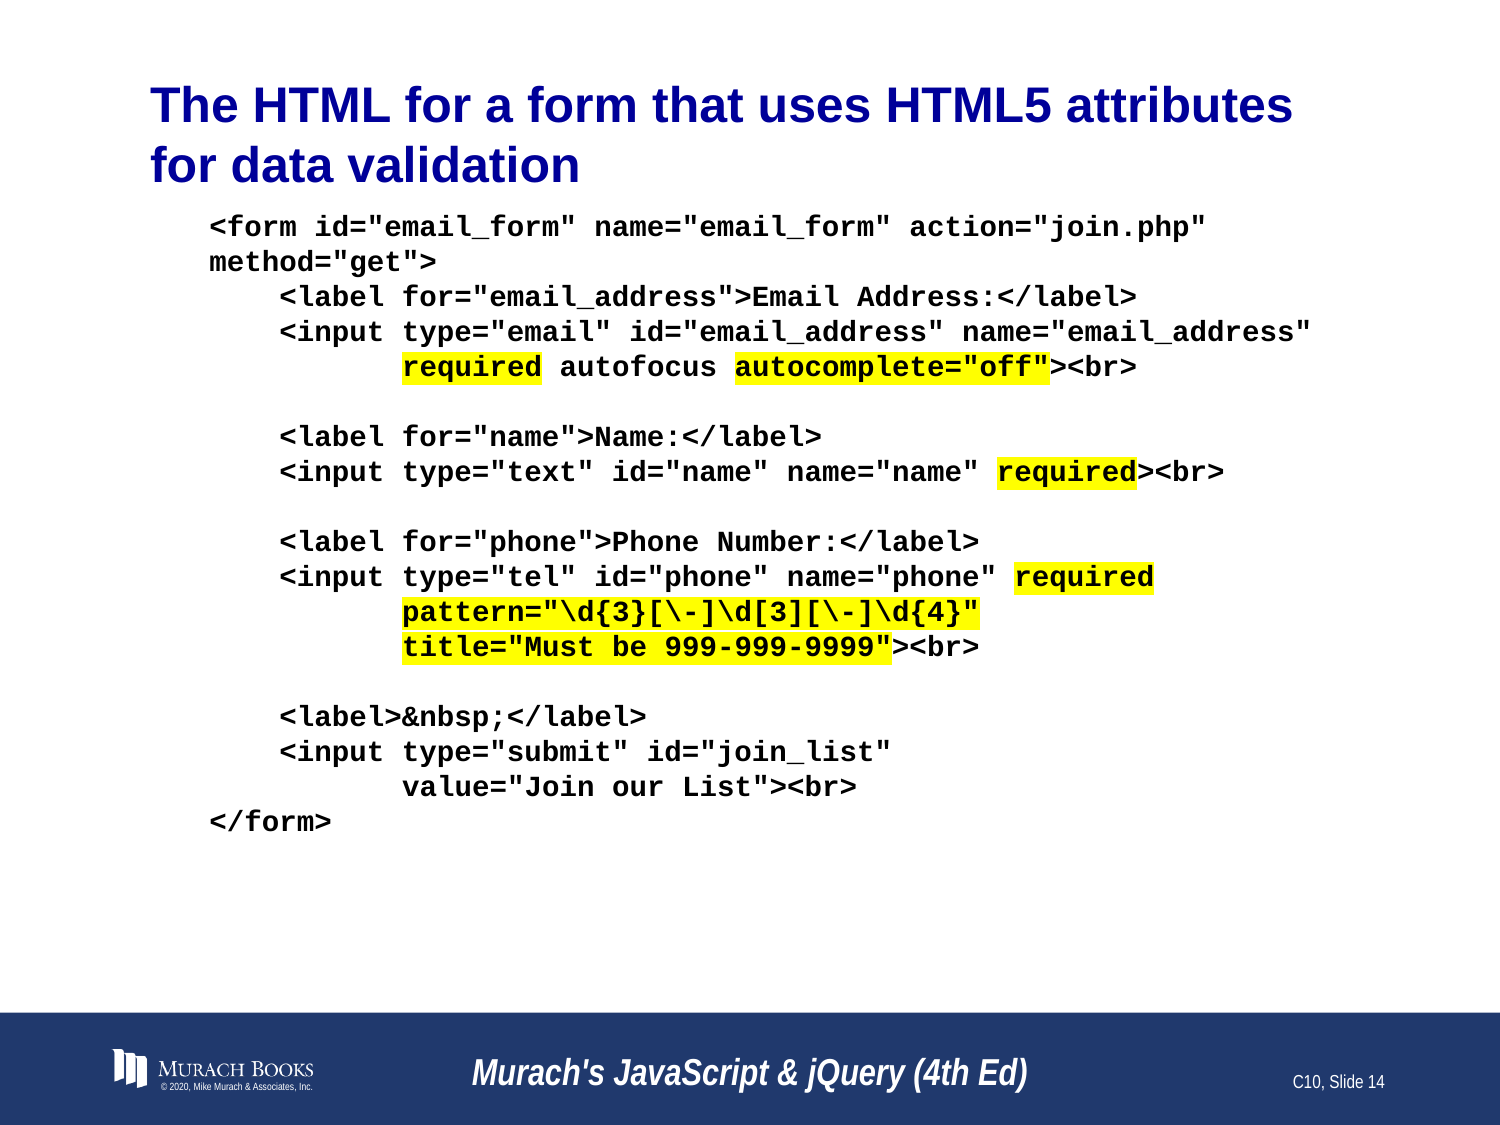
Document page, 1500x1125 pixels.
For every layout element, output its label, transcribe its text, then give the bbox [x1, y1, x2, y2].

list <form id="email_form" name="email_form" action="join.php" method="get"> <label for="email_address">Email Address:</label> <input type="email" id="email_address" name="email_address" required autofocus autocomplete="off"><br> <label for="name">Name:</label> <input type="text" id="name" name="name" required><br> <label for="phone">Phone Number:</label> <input type="tel" id="phone" name="phone" required pattern="\d{3}[\-]\d[3][\-]\d{4}" title="Must be 999-999-9999"><br> <label>&nbsp;</label> <input type="submit" id="join_list" value="Join our List"><br> </form> [137, 200, 1350, 1000]
title The HTML for a form that uses HTML5 attributes for data validation [150, 72, 1350, 194]
slide_number C10, Slide 14 [1087, 1025, 1400, 1100]
footer © 2020, Mike Murach & Associates, Inc. [12, 1025, 463, 1100]
slide_number Murach's JavaScript & jQuery (4th Ed) [463, 1025, 1050, 1100]
